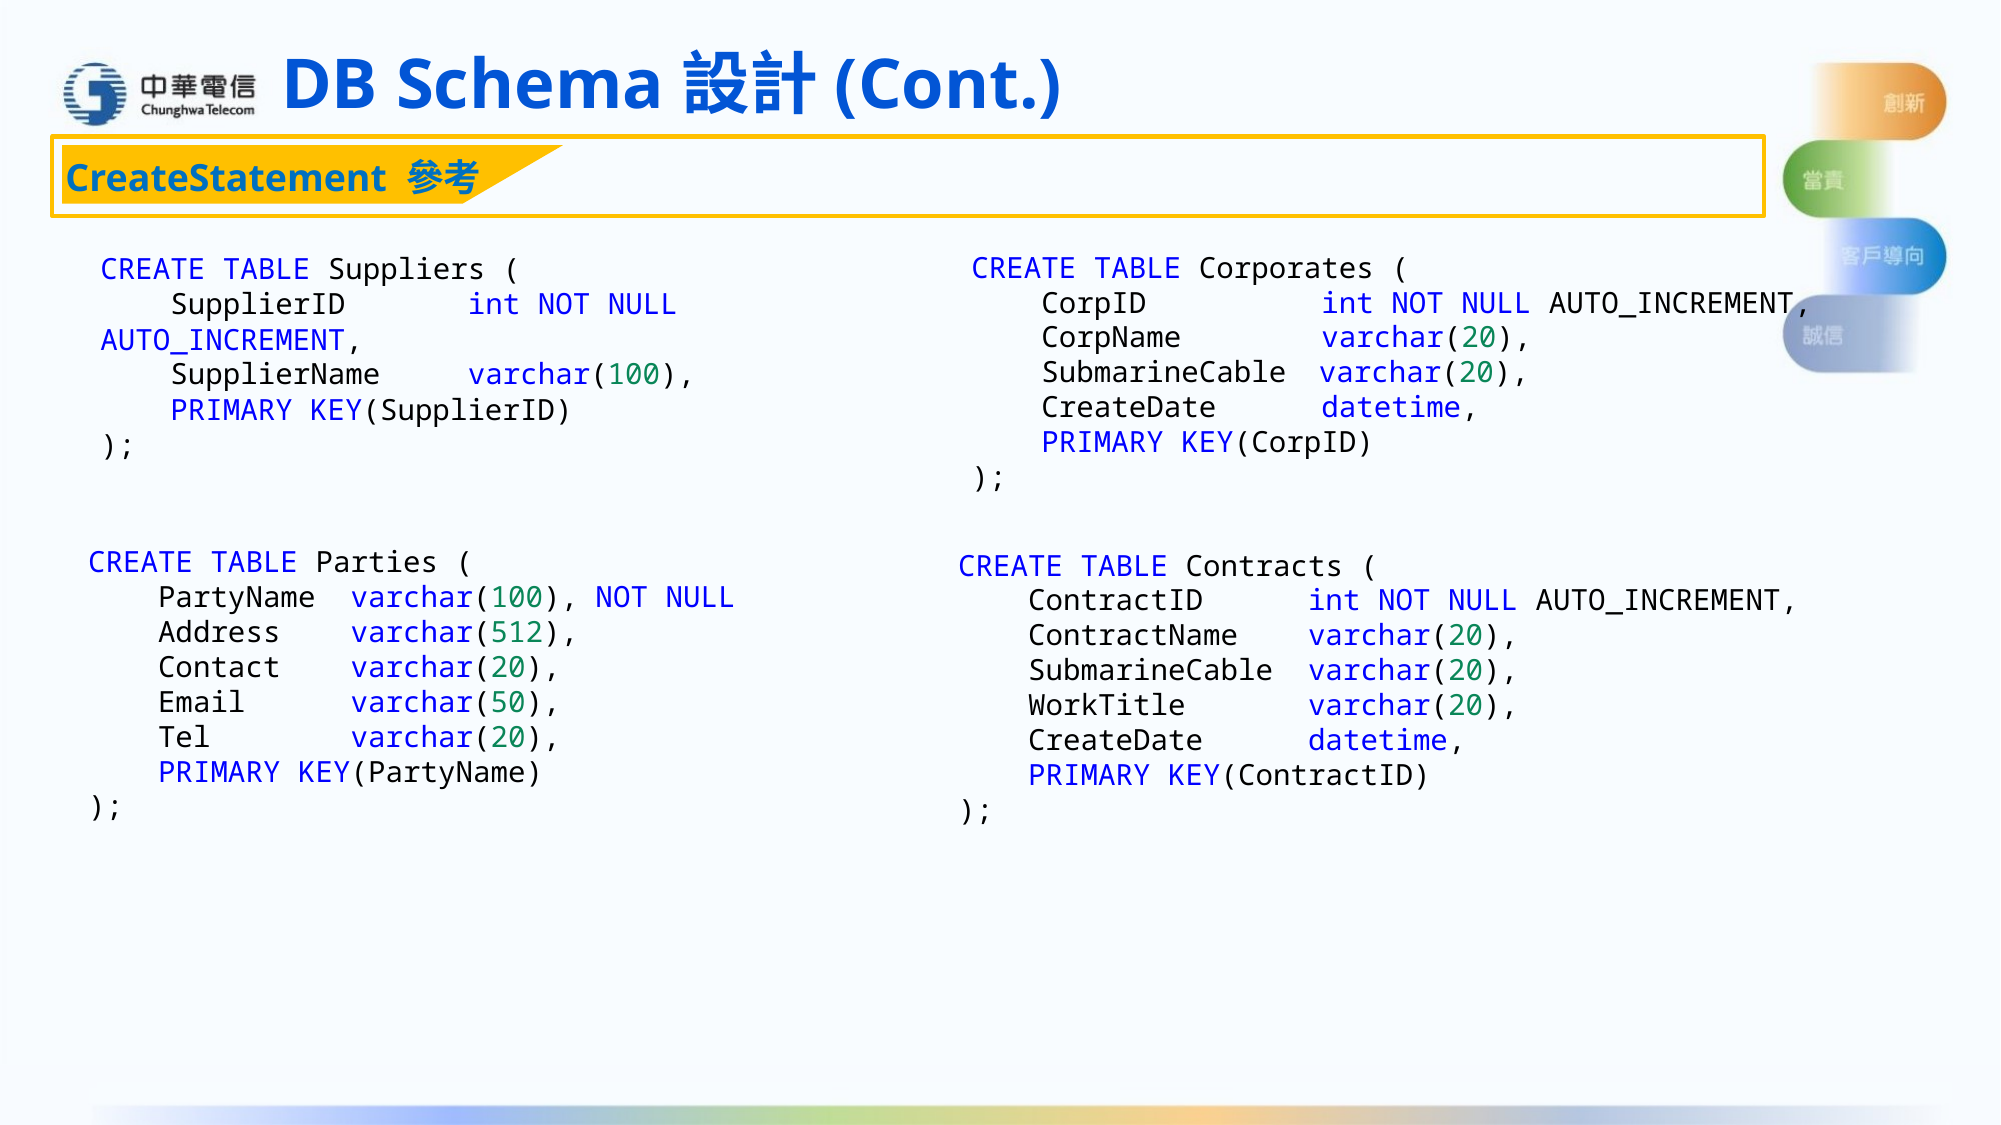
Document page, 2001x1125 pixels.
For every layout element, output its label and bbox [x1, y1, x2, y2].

picture [0, 0, 2001, 1125]
text_box [50, 32, 1765, 216]
text_box [956, 241, 1884, 536]
text_box [85, 243, 909, 503]
text_box [73, 535, 933, 866]
text_box [943, 539, 1871, 869]
